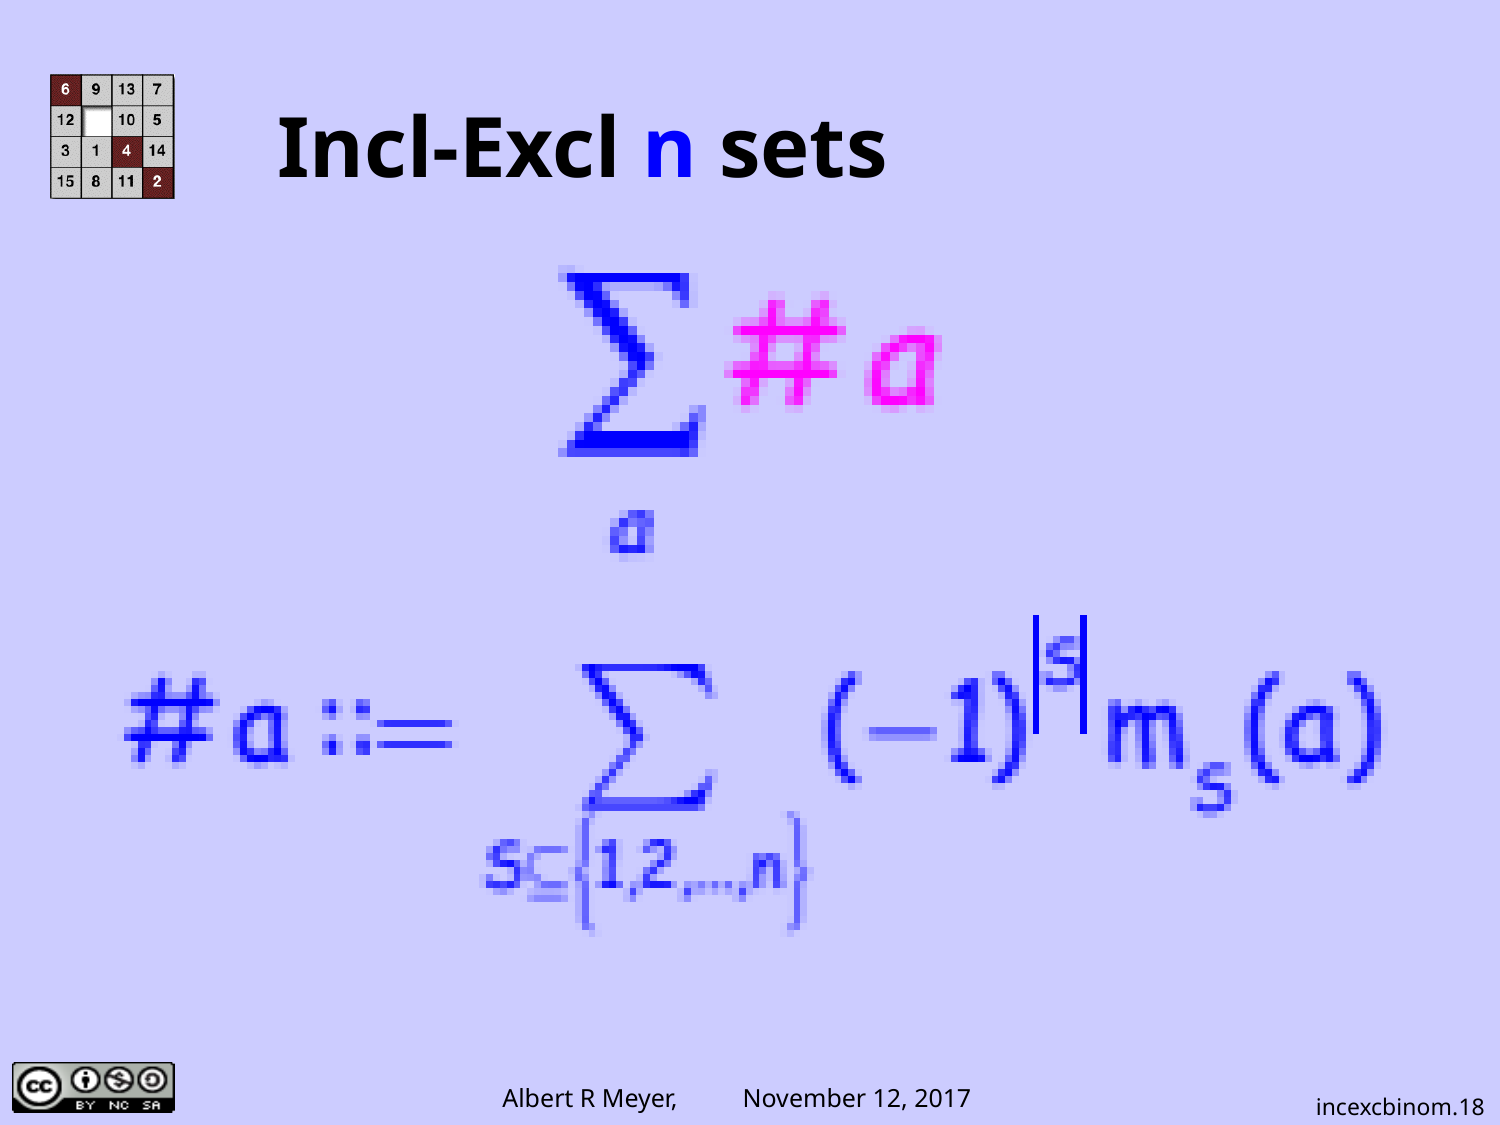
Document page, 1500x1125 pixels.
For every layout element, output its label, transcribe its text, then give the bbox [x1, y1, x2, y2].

picture [12, 1062, 175, 1113]
title Incl-Excl n sets [262, 49, 1251, 238]
picture [50, 74, 175, 199]
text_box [111, 587, 1389, 939]
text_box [540, 230, 952, 563]
slide_number incexcbinom.18 [1062, 1084, 1500, 1125]
